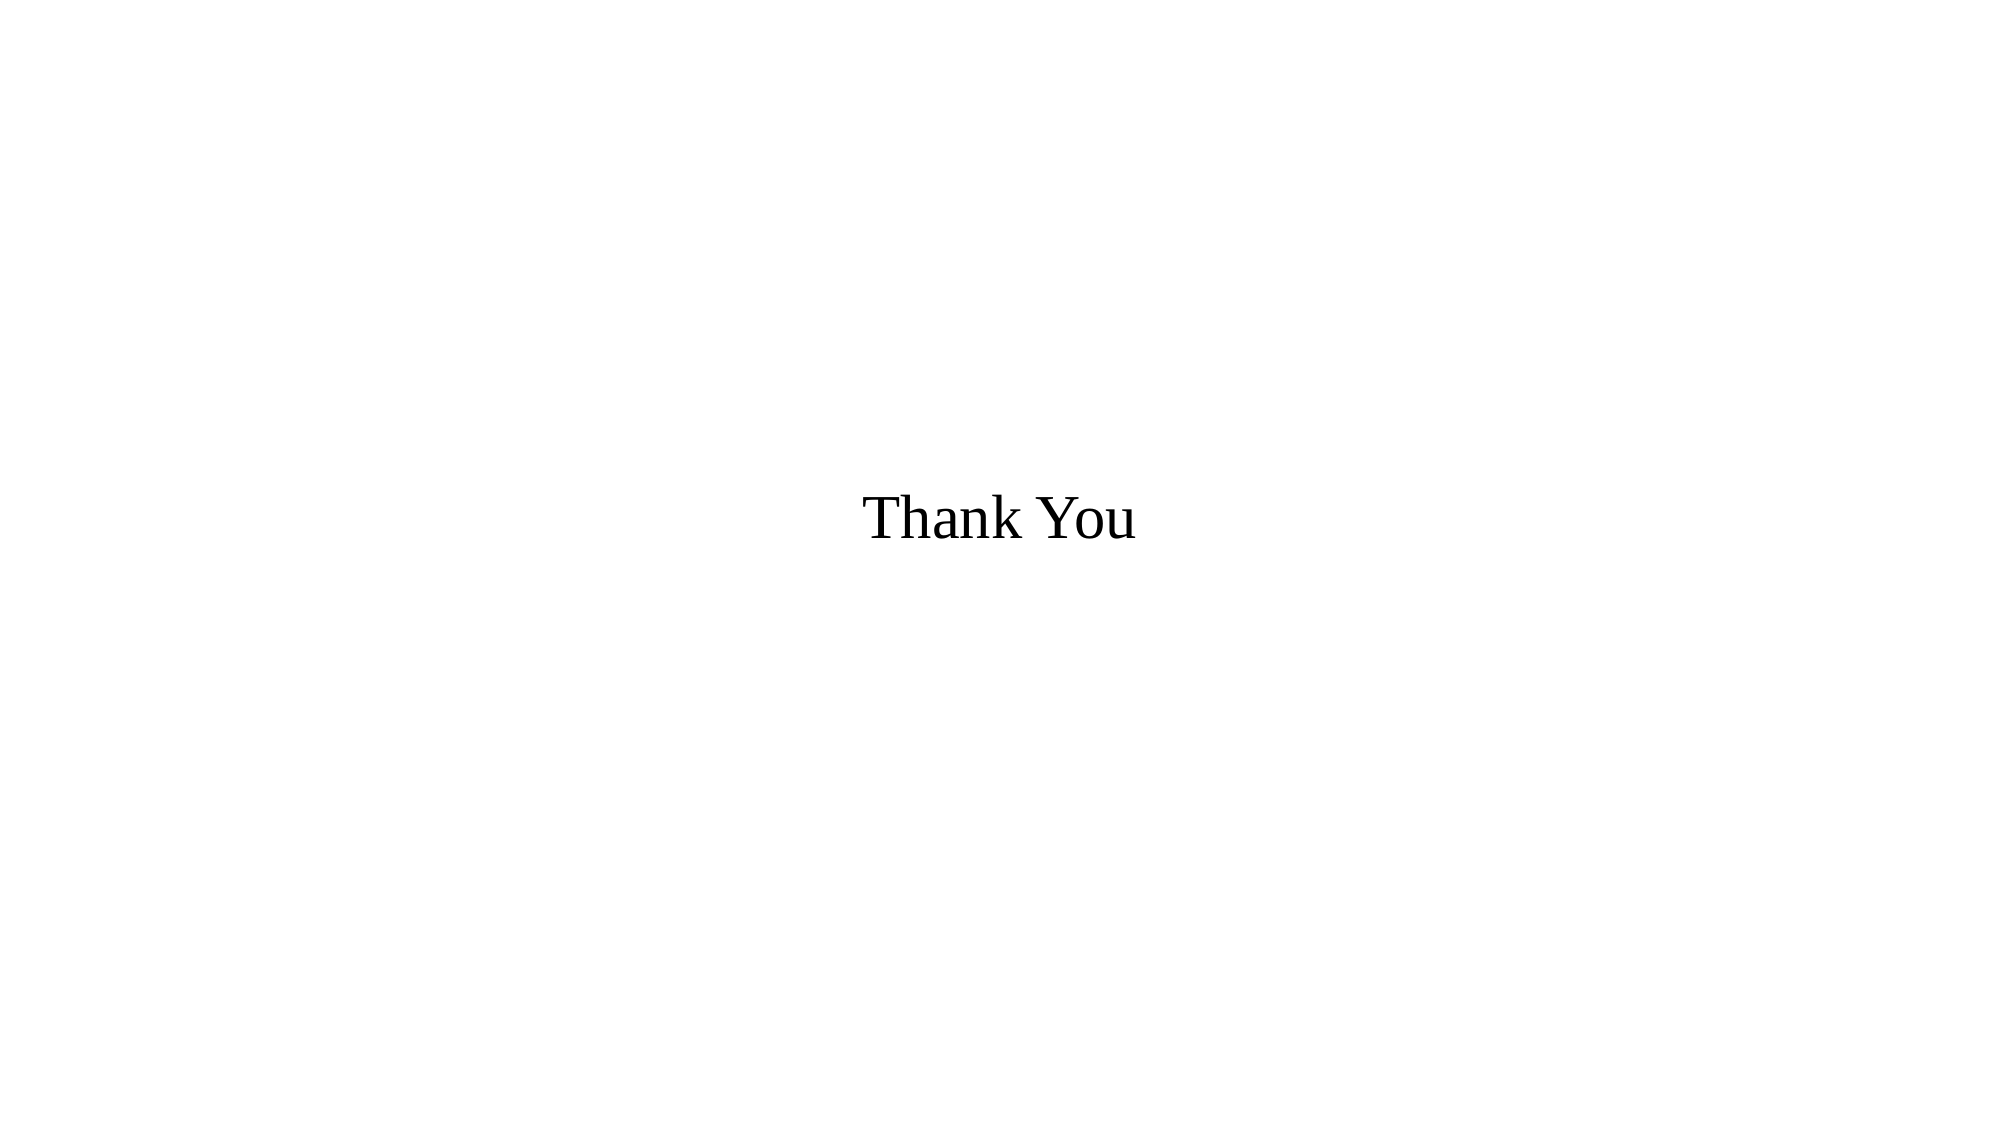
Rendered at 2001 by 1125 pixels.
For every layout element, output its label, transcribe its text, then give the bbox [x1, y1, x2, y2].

list Thank You [137, 116, 1863, 1088]
